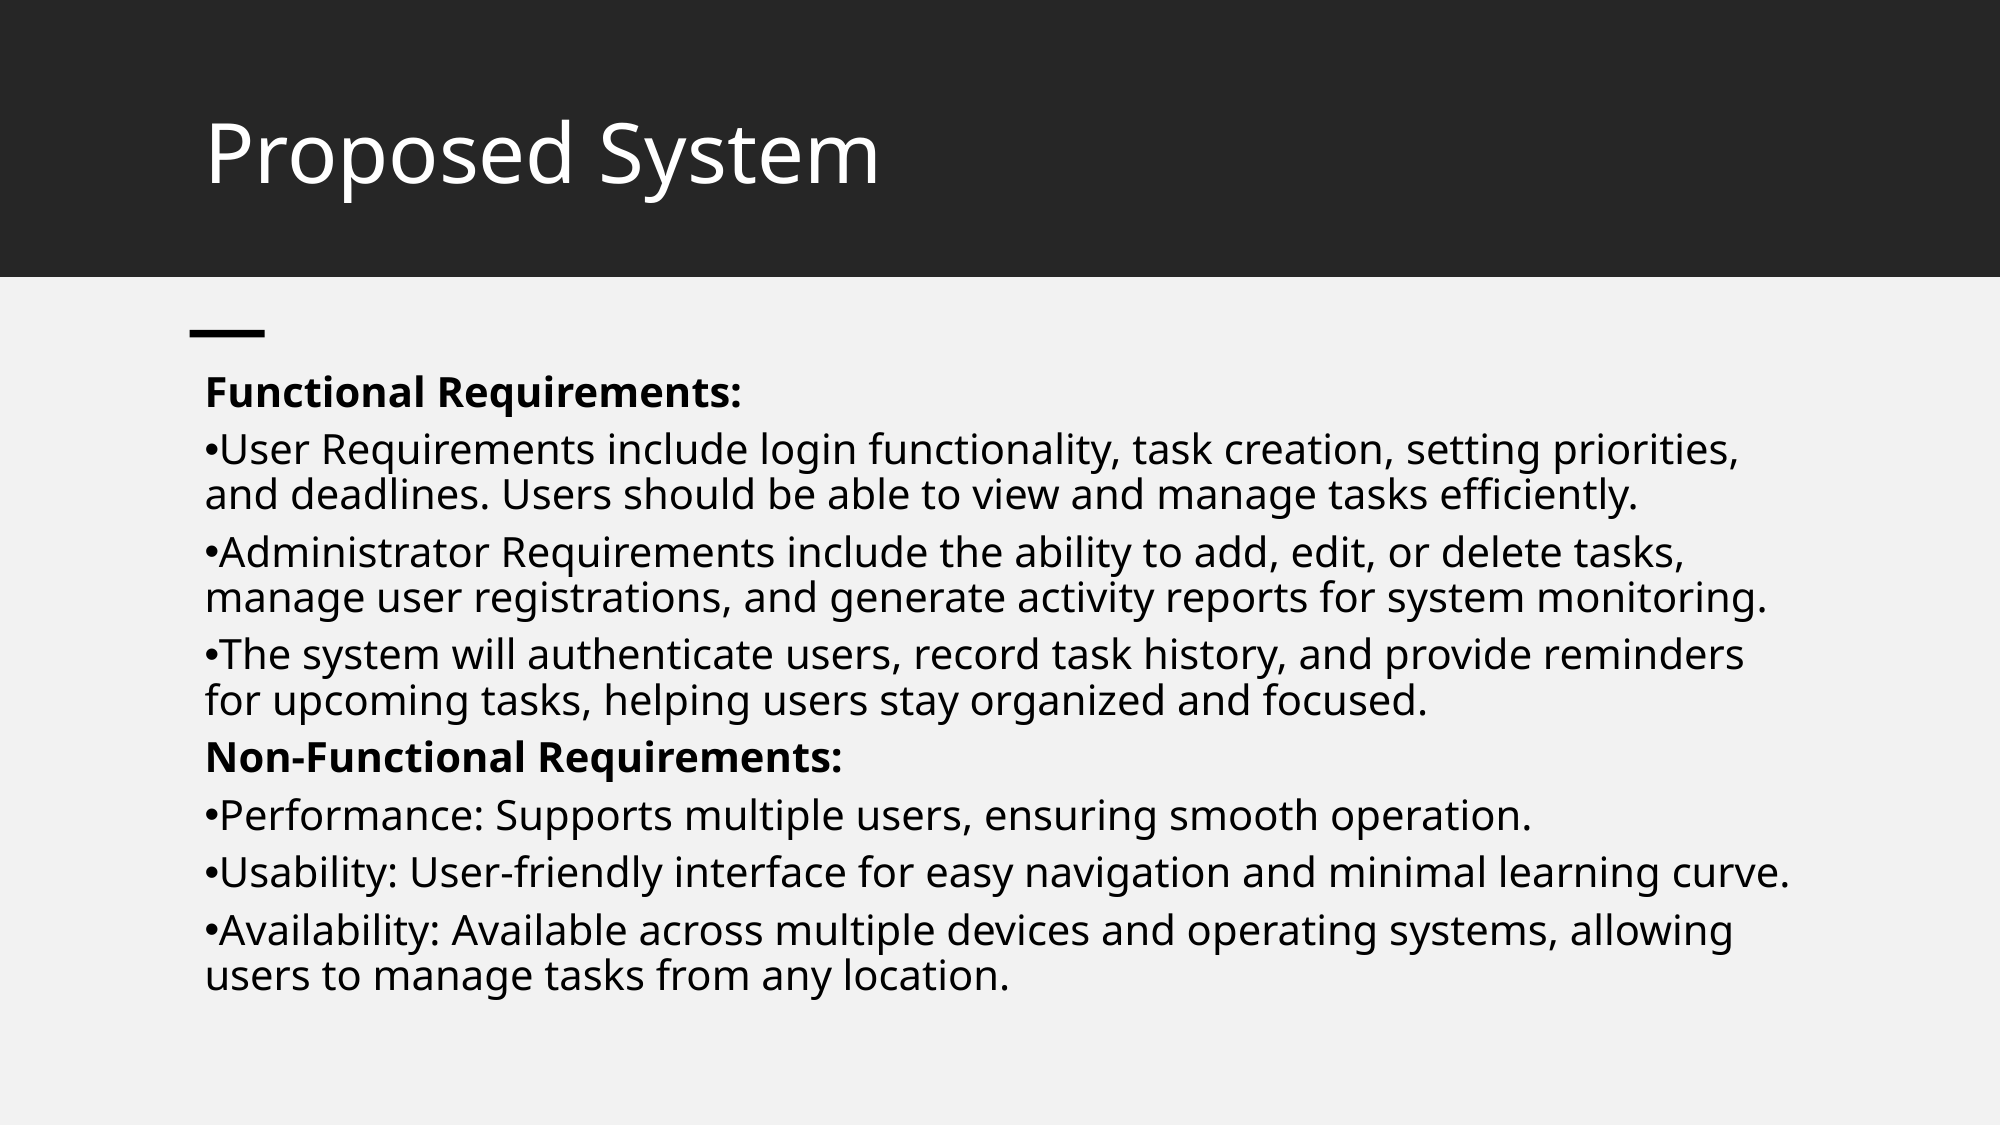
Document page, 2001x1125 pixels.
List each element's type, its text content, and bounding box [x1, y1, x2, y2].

text_box [188, 328, 266, 339]
text_box [0, 275, 2000, 1125]
text_box Proposed System [189, 104, 1812, 253]
text_box [0, 0, 2000, 275]
text_box Functional Requirements: User Requirements include login functionality, task creation, setting priorities, and deadlines. Users should be able to view and manage tasks efficiently. Administrator Requirements include the ability to add, edit, or delete tasks, manage user registrations, and generate activity reports for system monitoring. The system will authenticate users, record task history, and provide reminders for upcoming tasks, helping users stay organized and focused. Non-Functional Requirements: Performance: Supports multiple users, ensuring smooth operation. Usability: User-friendly interface for easy navigation and minimal learning curve. Availability: Available across multiple devices and operating systems, allowing users to manage tasks from any location. [189, 363, 1811, 1014]
